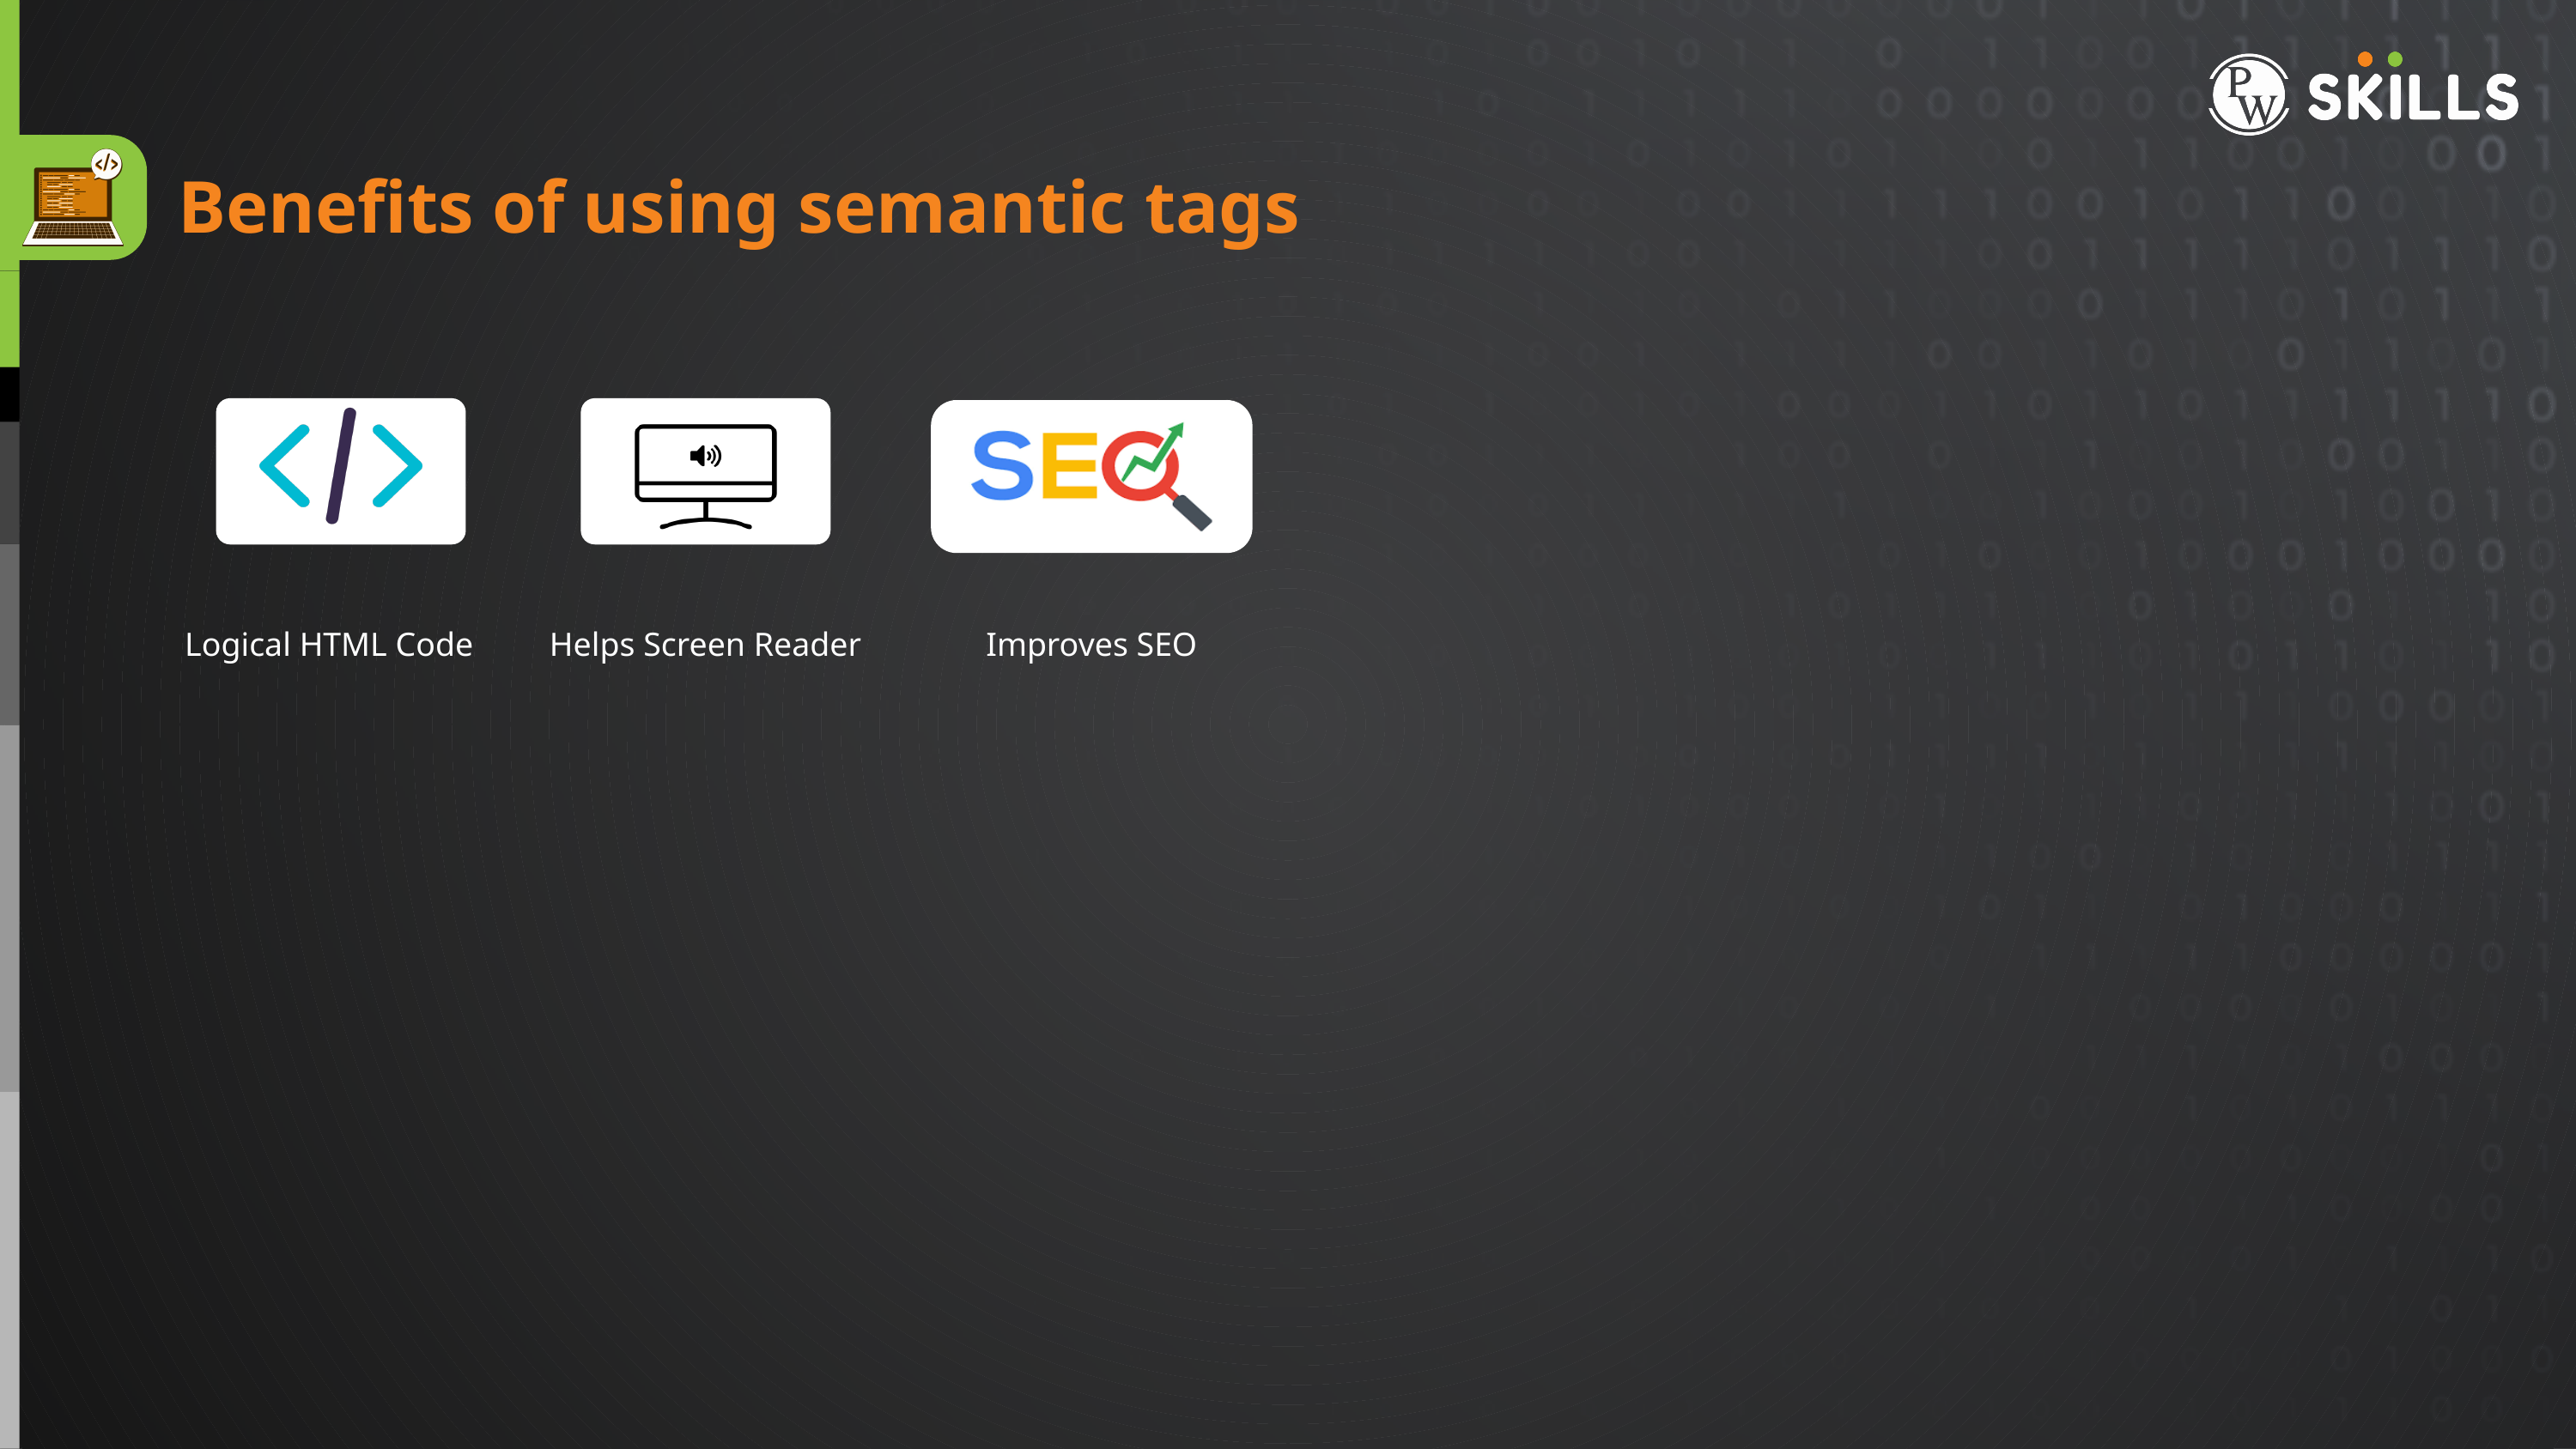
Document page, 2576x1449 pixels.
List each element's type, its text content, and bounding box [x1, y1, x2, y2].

picture [22, 149, 125, 246]
text_box Benefits of using semantic tags [178, 161, 2128, 248]
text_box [167, 392, 1253, 714]
picture [2208, 52, 2518, 136]
